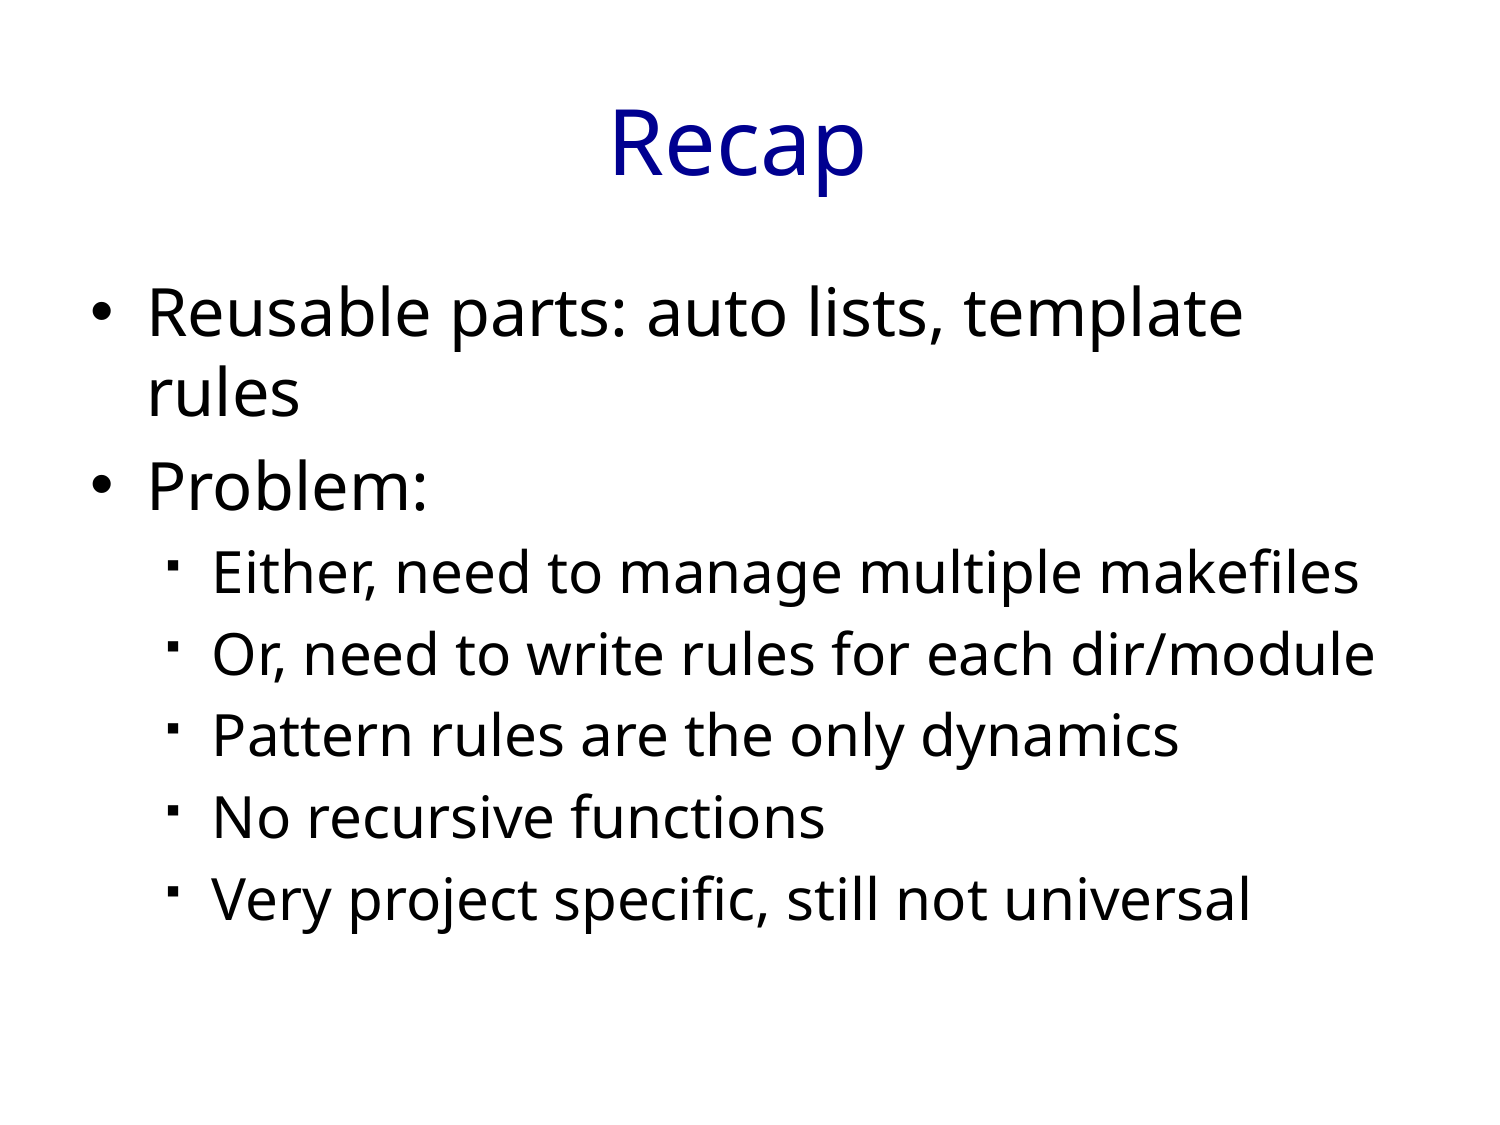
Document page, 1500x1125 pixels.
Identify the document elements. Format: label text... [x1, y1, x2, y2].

title Recap [75, 45, 1425, 233]
list Reusable parts: auto lists, template rules Problem: Either, need to manage multiple makefiles Or, need to write rules for each dir/module Pattern rules are the only dynamics No recursive functions Very project specific, still not universal [75, 262, 1425, 1005]
